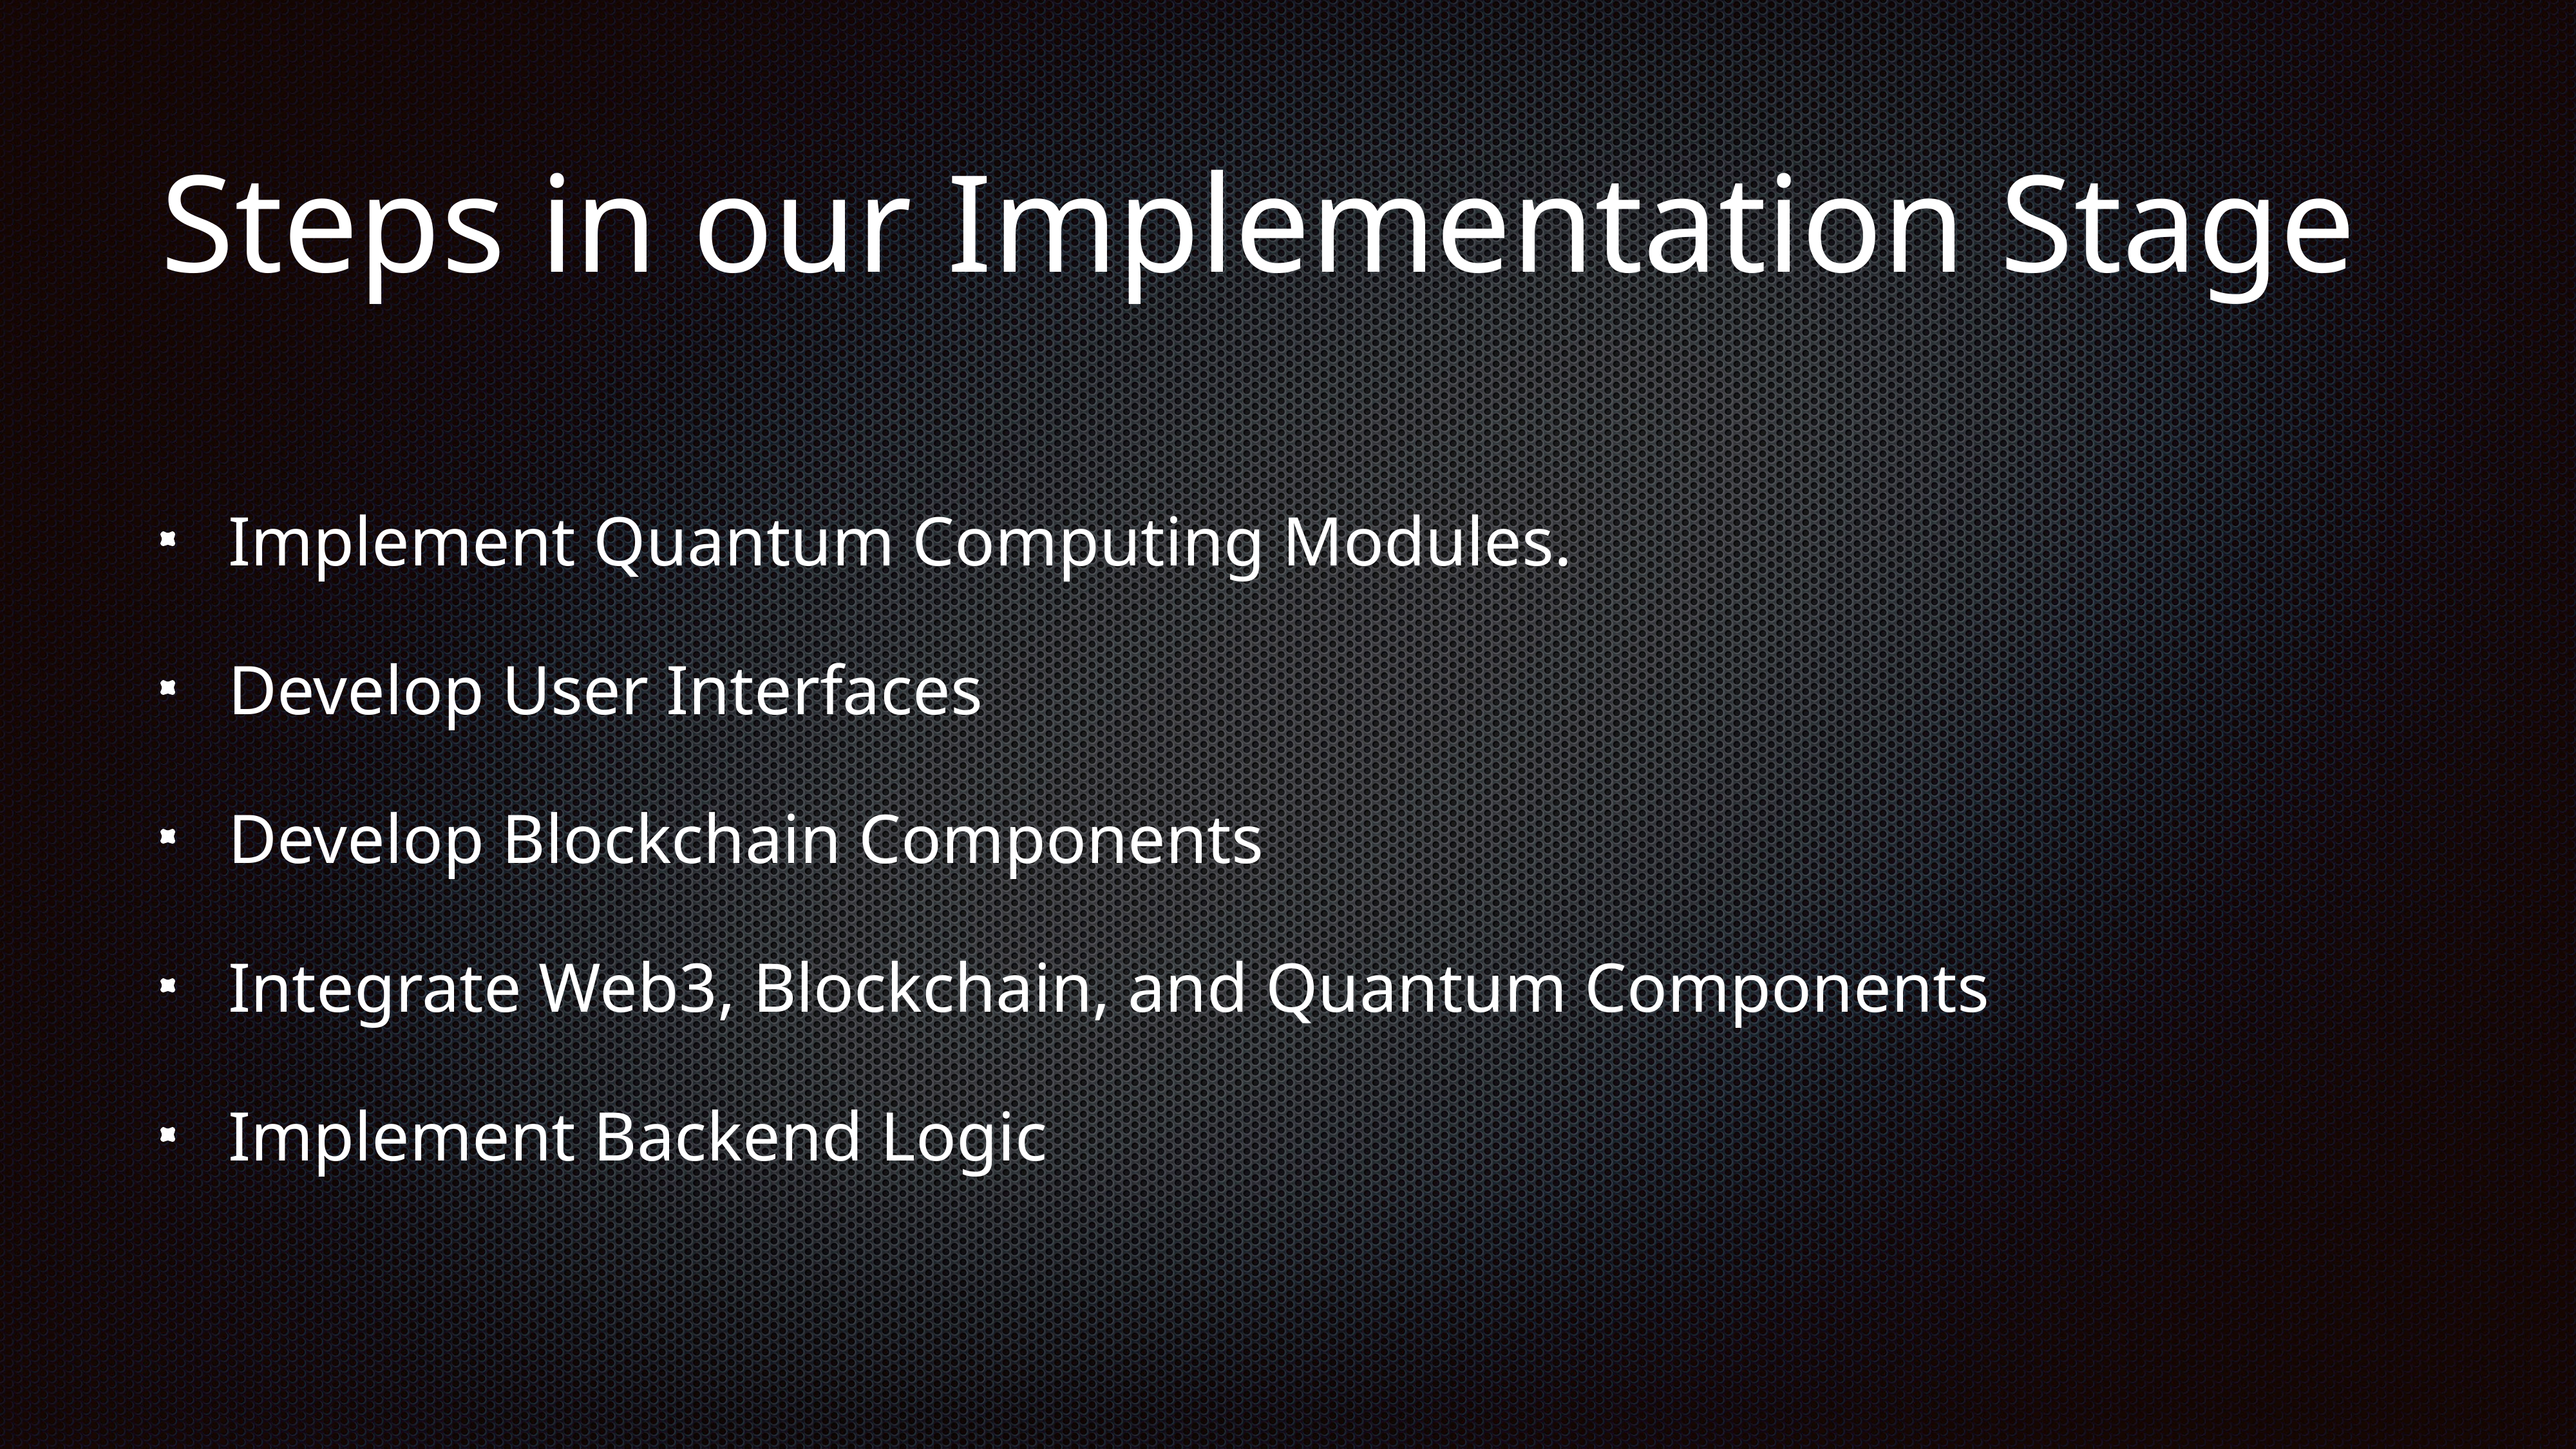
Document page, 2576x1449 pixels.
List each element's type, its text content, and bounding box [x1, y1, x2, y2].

list Implement Quantum Computing Modules. Develop User Interfaces Develop Blockchain Components Integrate Web3, Blockchain, and Quantum Components Implement Backend Logic [155, 412, 2421, 1262]
picture [0, 0, 2576, 1449]
title Steps in our Implementation Stage [155, 37, 2421, 401]
